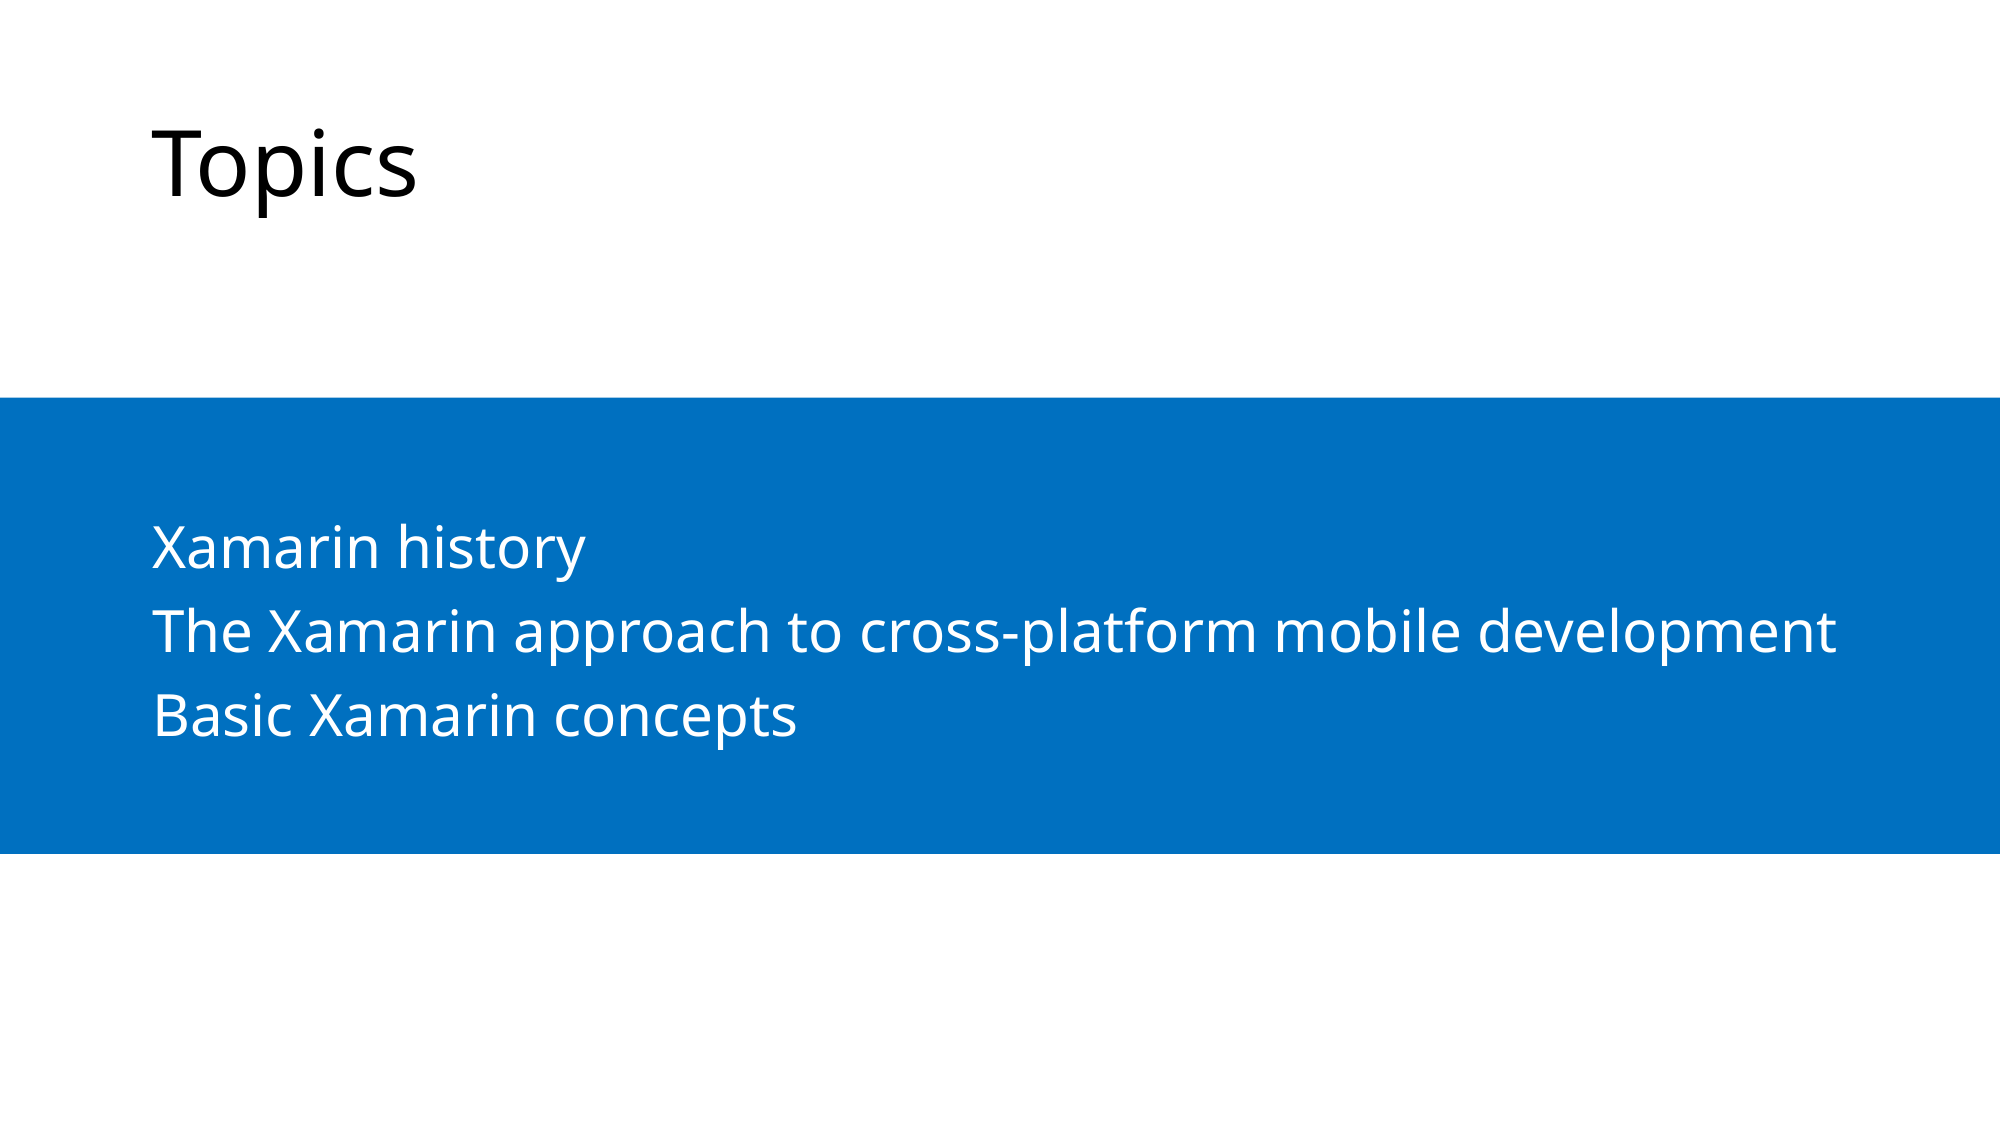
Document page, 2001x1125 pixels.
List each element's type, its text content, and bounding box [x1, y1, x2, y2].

text_box [0, 397, 2000, 854]
list Xamarin history The Xamarin approach to cross-platform mobile development Basic Xamarin concepts [137, 450, 1863, 818]
title Topics [136, 87, 714, 247]
